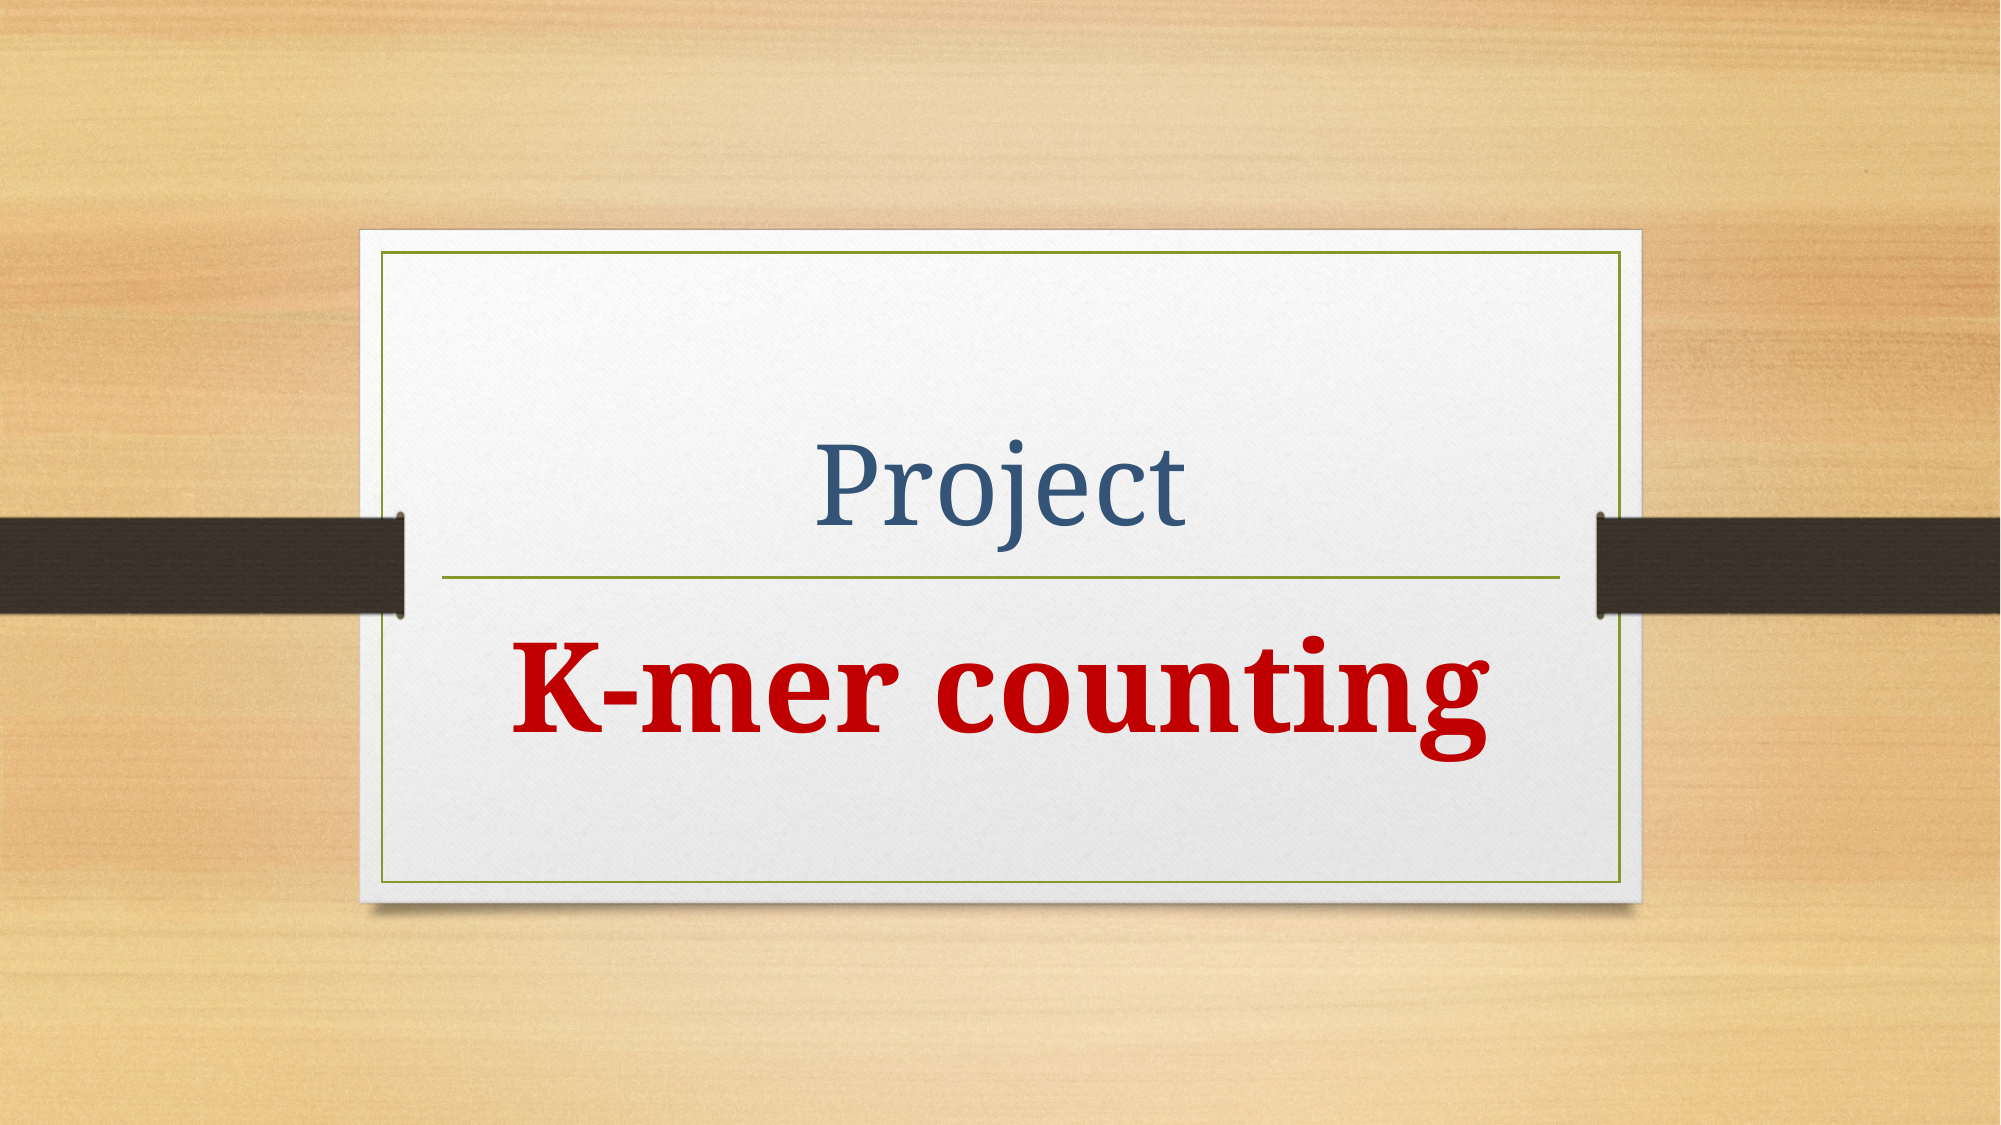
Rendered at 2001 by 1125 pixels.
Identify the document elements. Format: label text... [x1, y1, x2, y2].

picture [0, 0, 2001, 1125]
subtitle K-mer counting [441, 600, 1560, 750]
title Project [441, 306, 1560, 556]
